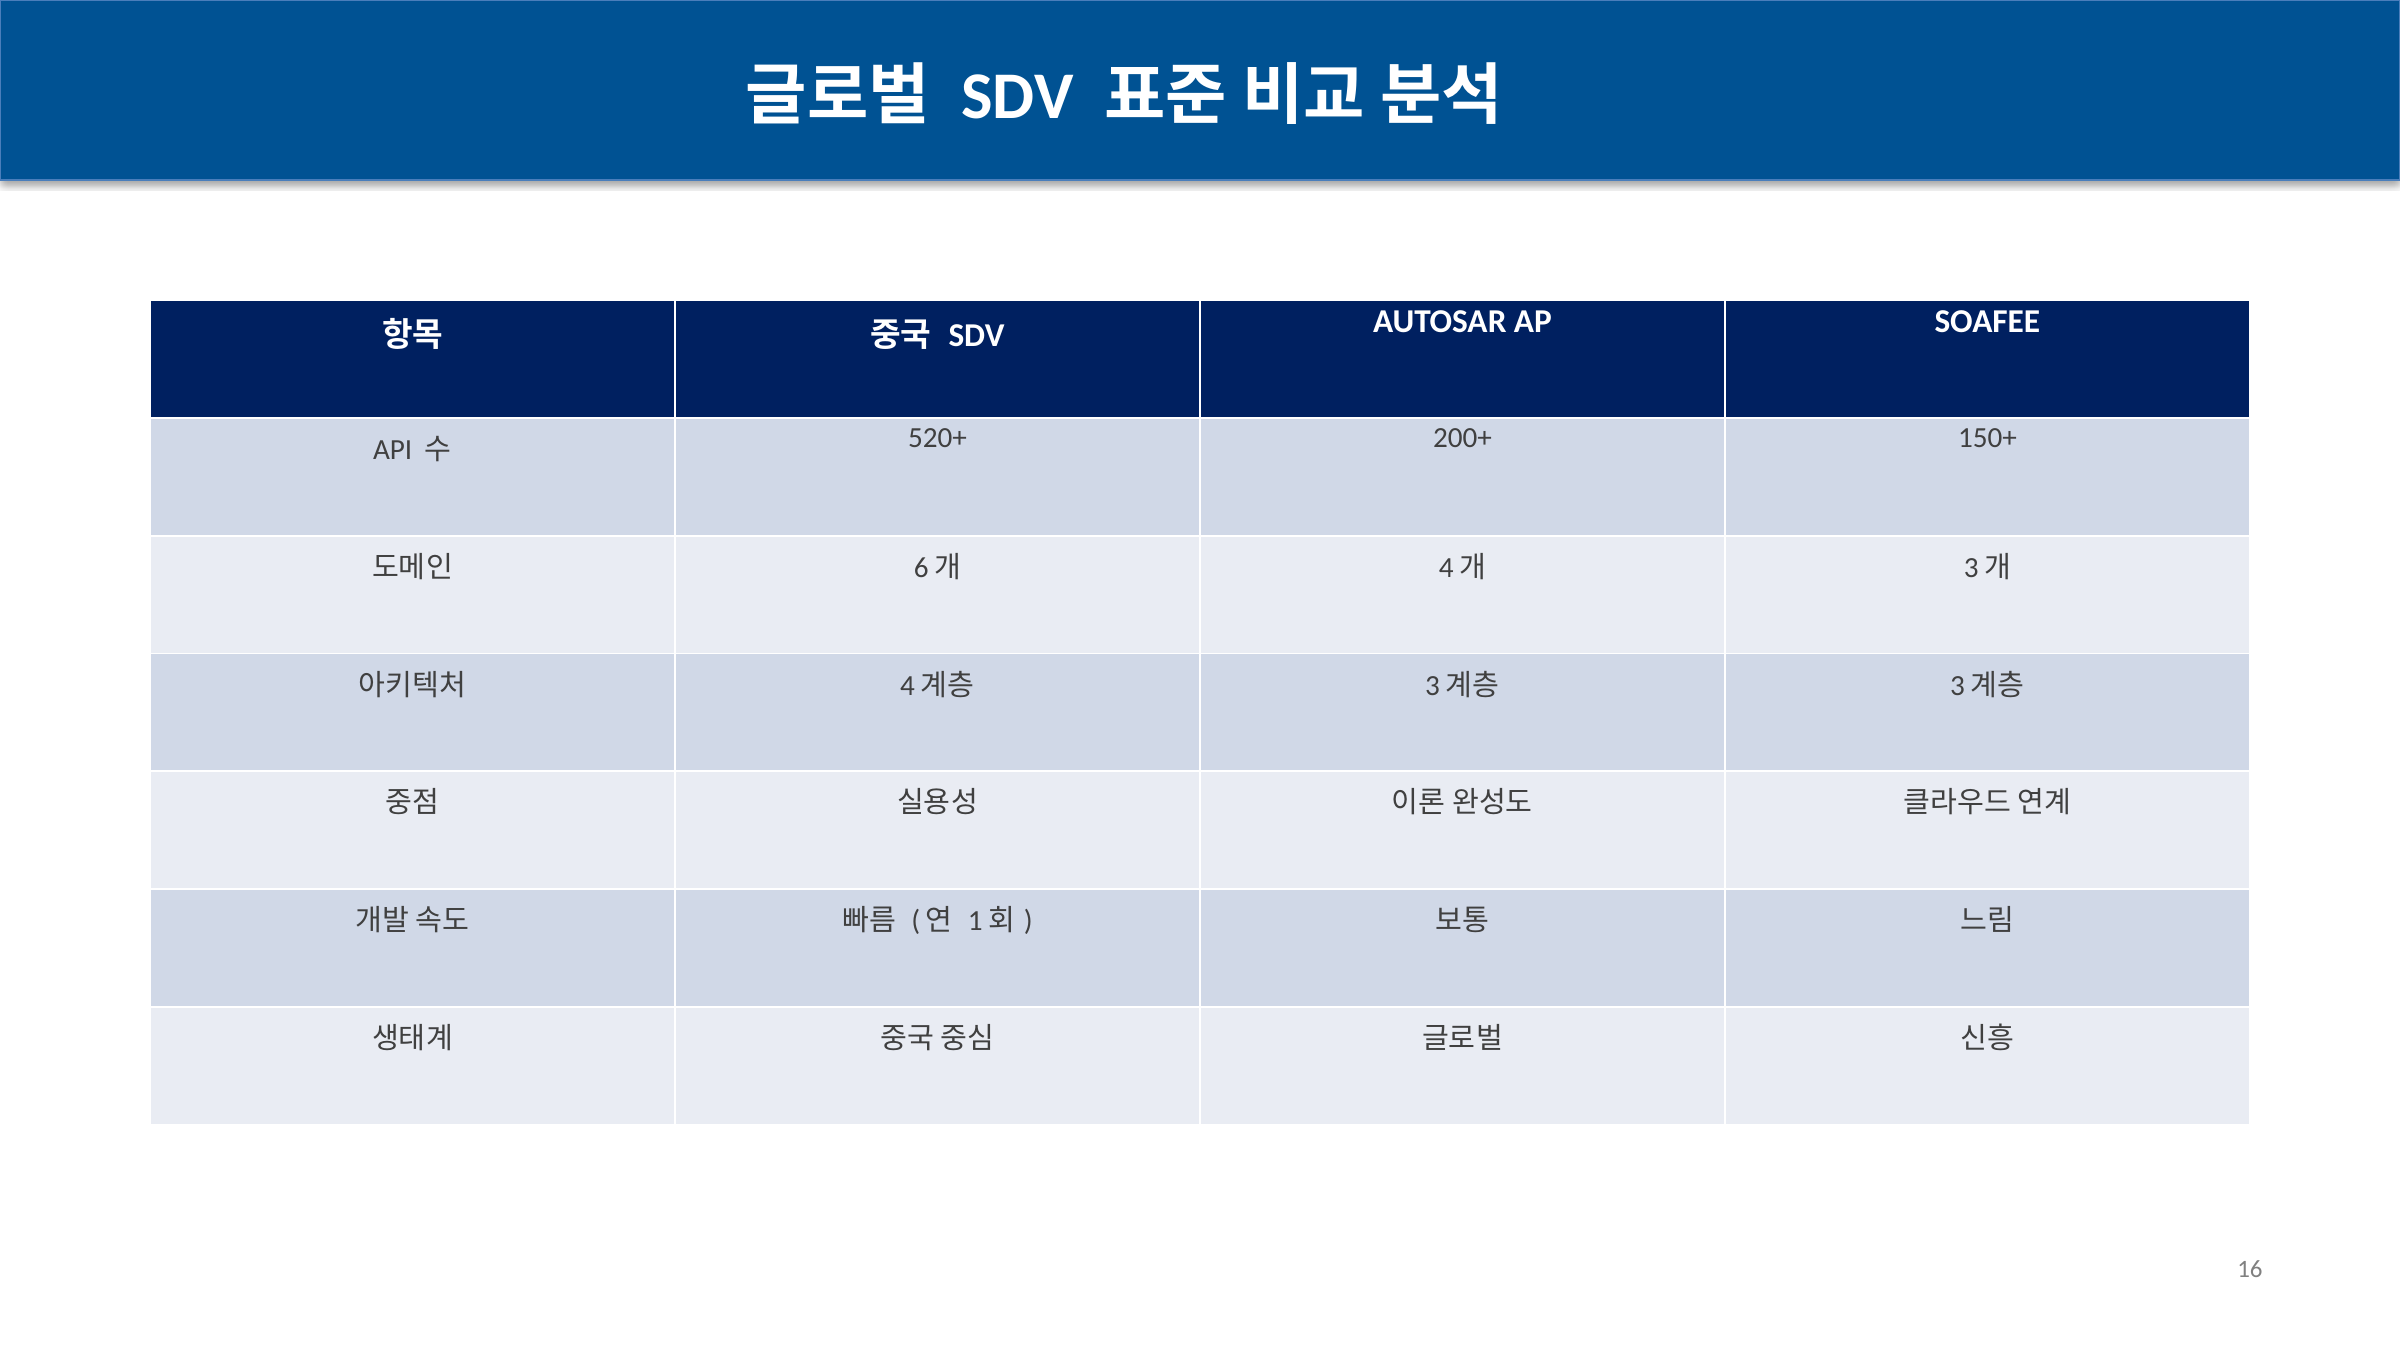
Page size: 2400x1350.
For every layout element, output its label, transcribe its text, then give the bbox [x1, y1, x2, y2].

table_cell 글로벌 [1201, 1008, 1724, 1124]
table_cell 보통 [1201, 890, 1724, 1006]
table_cell 중국 중심 [676, 1008, 1199, 1124]
table_cell 6개 [676, 537, 1199, 653]
table_cell 150+ [1726, 419, 2249, 535]
table_cell 중점 [151, 772, 674, 888]
table_header AUTOSAR AP [1201, 301, 1724, 417]
table_header 항목 [151, 301, 674, 417]
table_cell 개발 속도 [151, 890, 674, 1006]
table_cell 클라우드 연계 [1726, 772, 2249, 888]
table_cell 4개 [1201, 537, 1724, 653]
table_cell 실용성 [676, 772, 1199, 888]
table_cell 느림 [1726, 890, 2249, 1006]
table_cell 3계층 [1201, 654, 1724, 770]
table_cell 3개 [1726, 537, 2249, 653]
table_cell 3계층 [1726, 654, 2249, 770]
table_cell 빠름 (연 1회) [676, 890, 1199, 1006]
table_cell 200+ [1201, 419, 1724, 535]
table_cell 도메인 [151, 537, 674, 653]
text_box [0, 0, 2400, 181]
table_cell 신흥 [1726, 1008, 2249, 1124]
table_cell 생태계 [151, 1008, 674, 1124]
table_cell 아키텍처 [151, 654, 674, 770]
table_cell 520+ [676, 419, 1199, 535]
table_cell 4계층 [676, 654, 1199, 770]
table_header 중국 SDV [676, 301, 1199, 417]
table_cell 이론 완성도 [1201, 772, 1724, 888]
table_header SOAFEE [1726, 301, 2249, 417]
text_box 글로벌 SDV 표준 비교 분석 [730, 44, 1519, 140]
text_box 16 [2222, 1245, 2278, 1290]
table_cell API 수 [151, 419, 674, 535]
